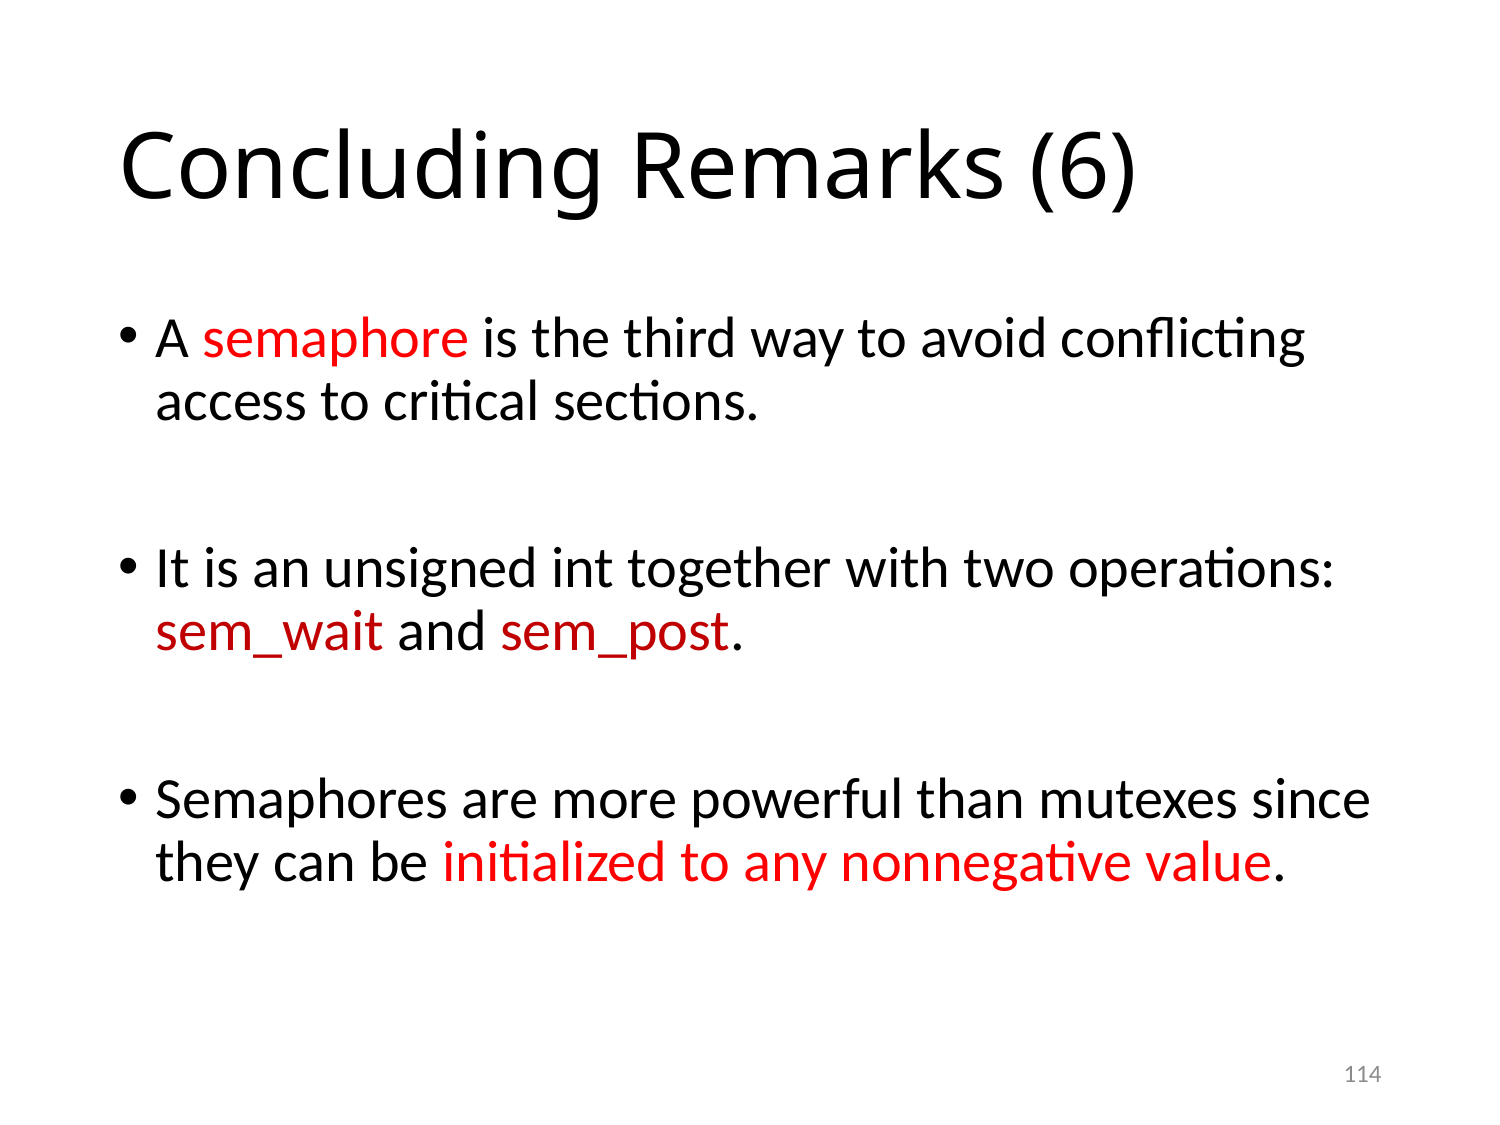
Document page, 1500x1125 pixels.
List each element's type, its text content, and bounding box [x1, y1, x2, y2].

list A semaphore is the third way to avoid conflicting access to critical sections. It is an unsigned int together with two operations: sem_wait and sem_post. Semaphores are more powerful than mutexes since they can be initialized to any nonnegative value. [103, 299, 1397, 1014]
title Concluding Remarks (6) [103, 59, 1397, 278]
slide_number 114 [1059, 1042, 1397, 1103]
